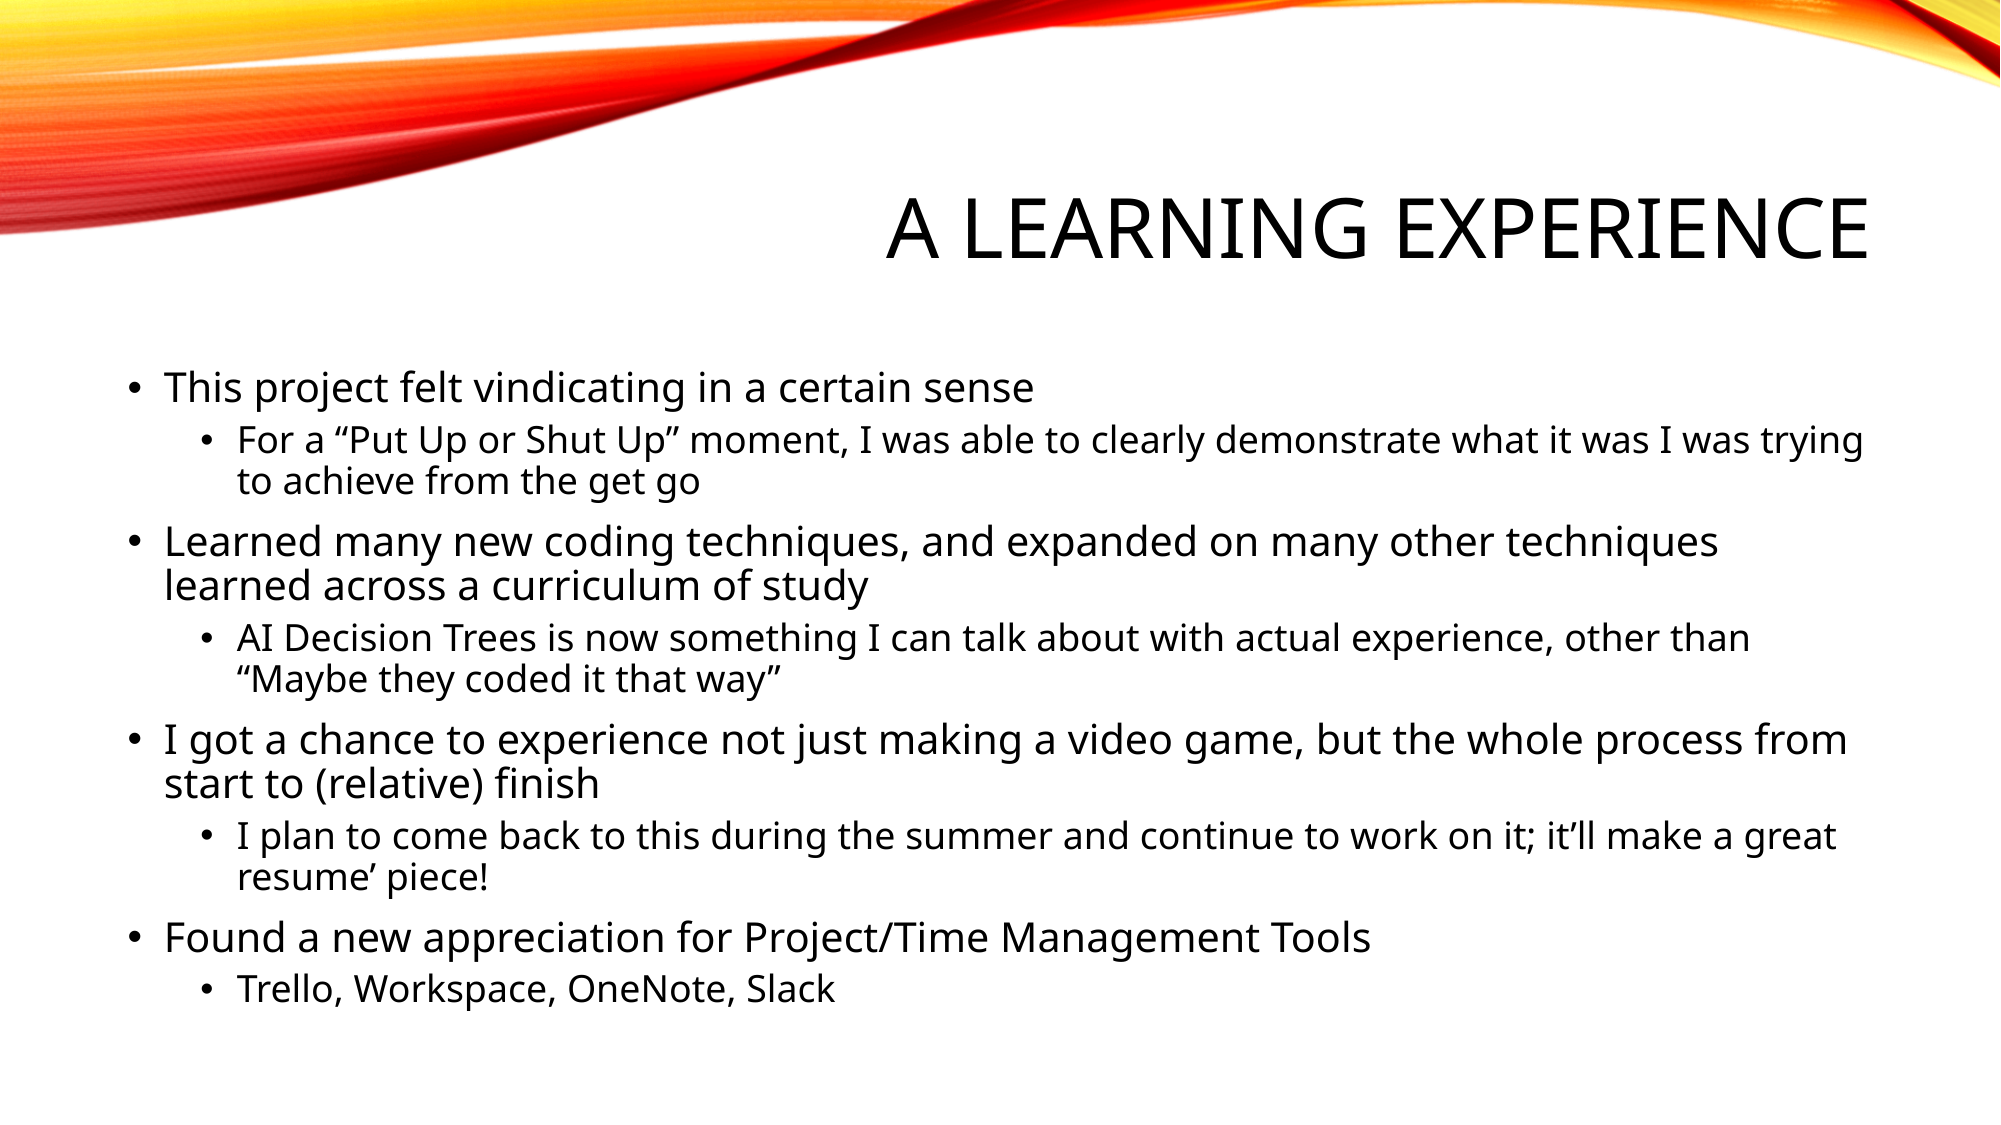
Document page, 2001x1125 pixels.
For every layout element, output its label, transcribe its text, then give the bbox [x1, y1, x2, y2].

title A Learning Experience [474, 125, 1888, 338]
list This project felt vindicating in a certain sense For a “Put Up or Shut Up” moment, I was able to clearly demonstrate what it was I was trying to achieve from the get go Learned many new coding techniques, and expanded on many other techniques learned across a curriculum of study AI Decision Trees is now something I can talk about with actual experience, other than “Maybe they coded it that way” I got a chance to experience not just making a video game, but the whole process from start to (relative) finish I plan to come back to this during the summer and continue to work on it; it’ll make a great resume’ piece! Found a new appreciation for Project/Time Management Tools Trello, Workspace, OneNote, Slack [112, 360, 1888, 1021]
picture [0, 0, 2000, 237]
